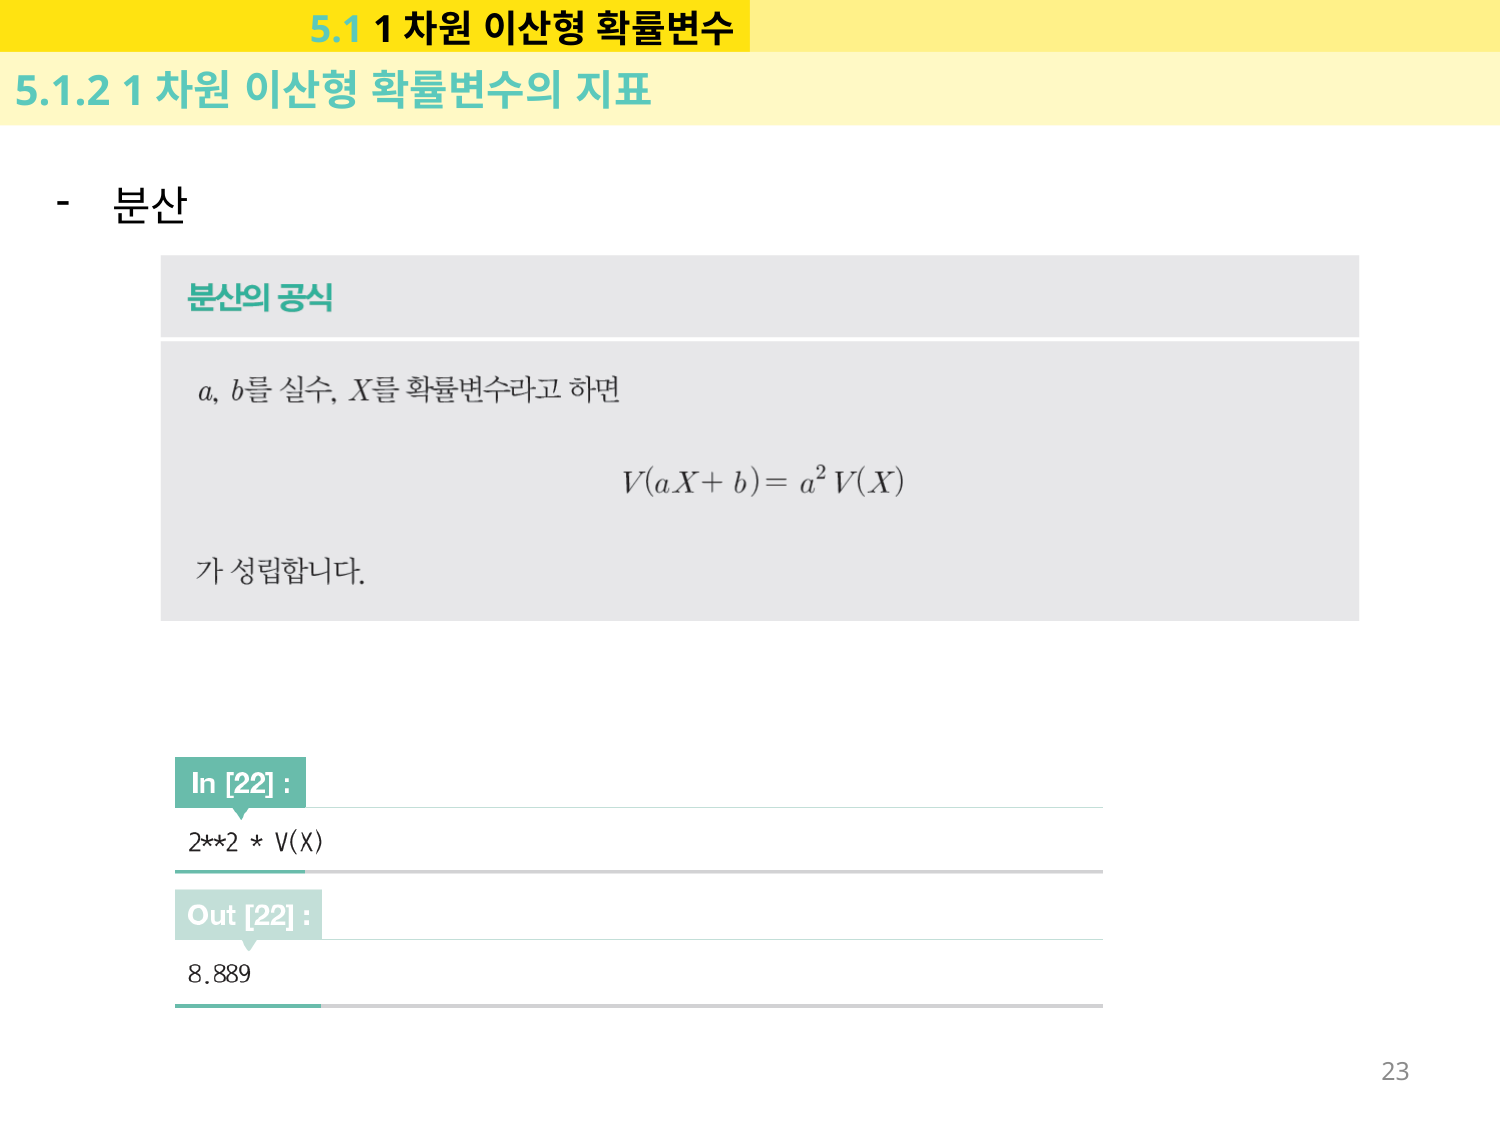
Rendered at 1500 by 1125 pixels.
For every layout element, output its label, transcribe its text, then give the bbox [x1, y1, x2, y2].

picture [170, 751, 1103, 1012]
picture [153, 243, 1371, 633]
slide_number 23 [1074, 1042, 1425, 1103]
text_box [0, 0, 1500, 126]
